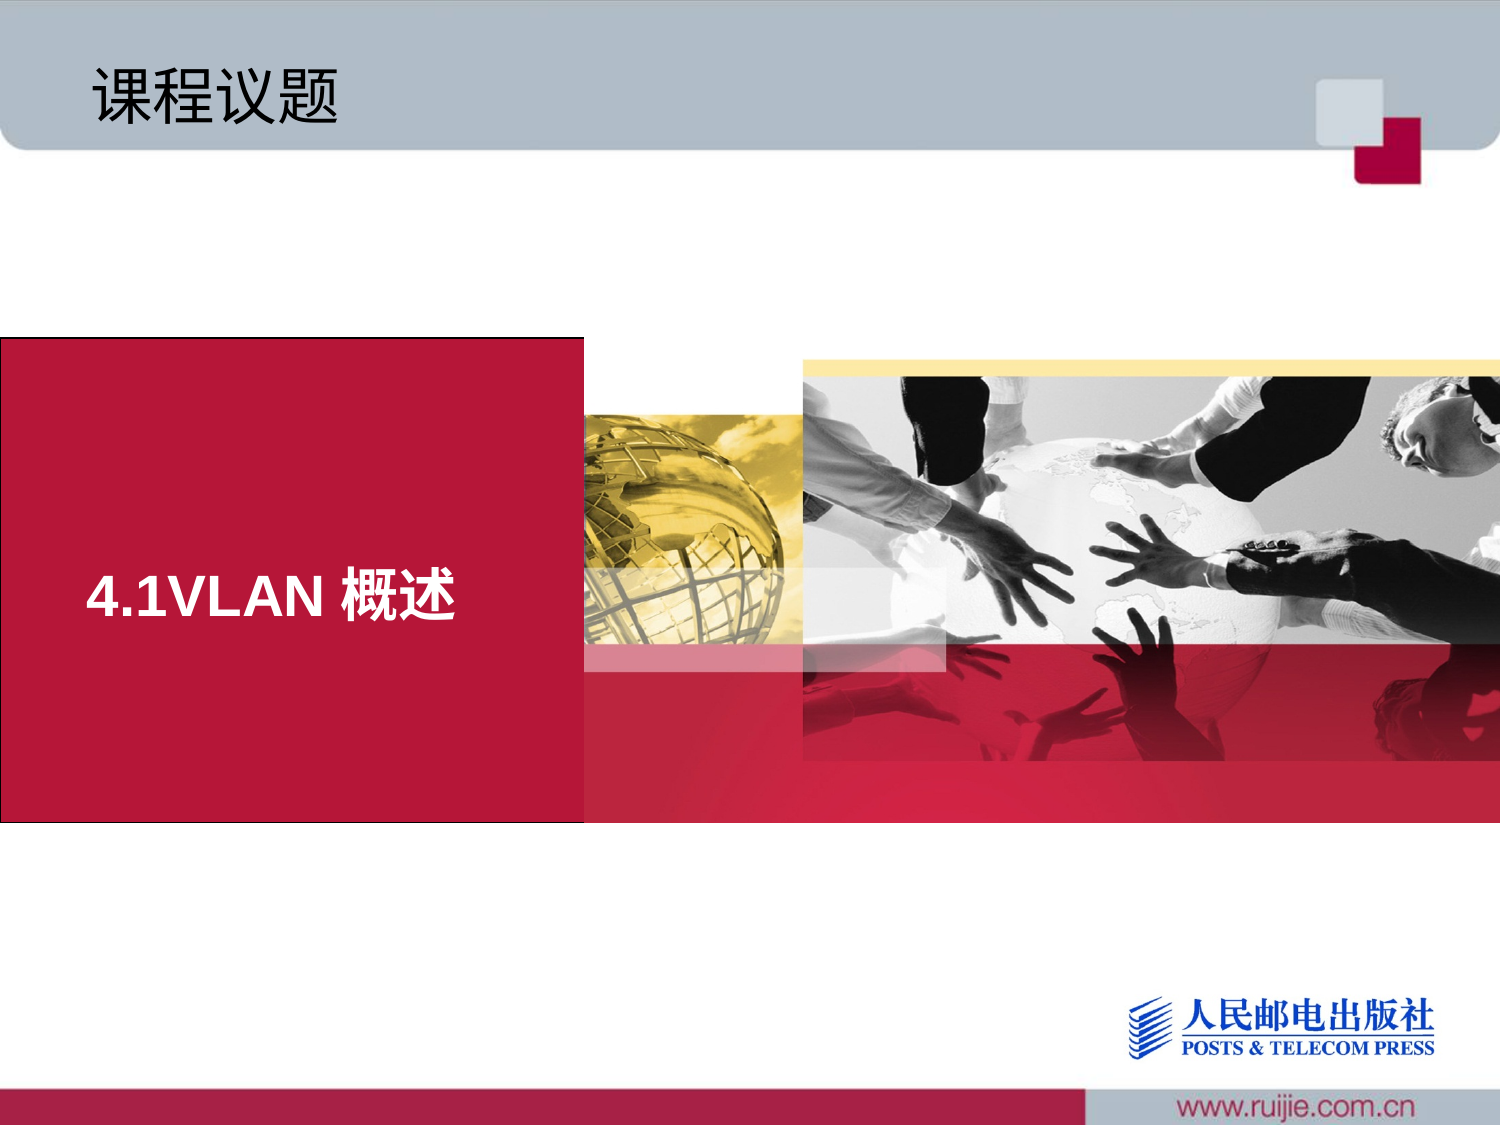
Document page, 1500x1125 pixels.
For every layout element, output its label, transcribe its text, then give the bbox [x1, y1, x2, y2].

picture [0, 0, 1500, 337]
title 课程议题 [75, 31, 1306, 159]
picture [0, 823, 1500, 1125]
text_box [0, 337, 1500, 823]
